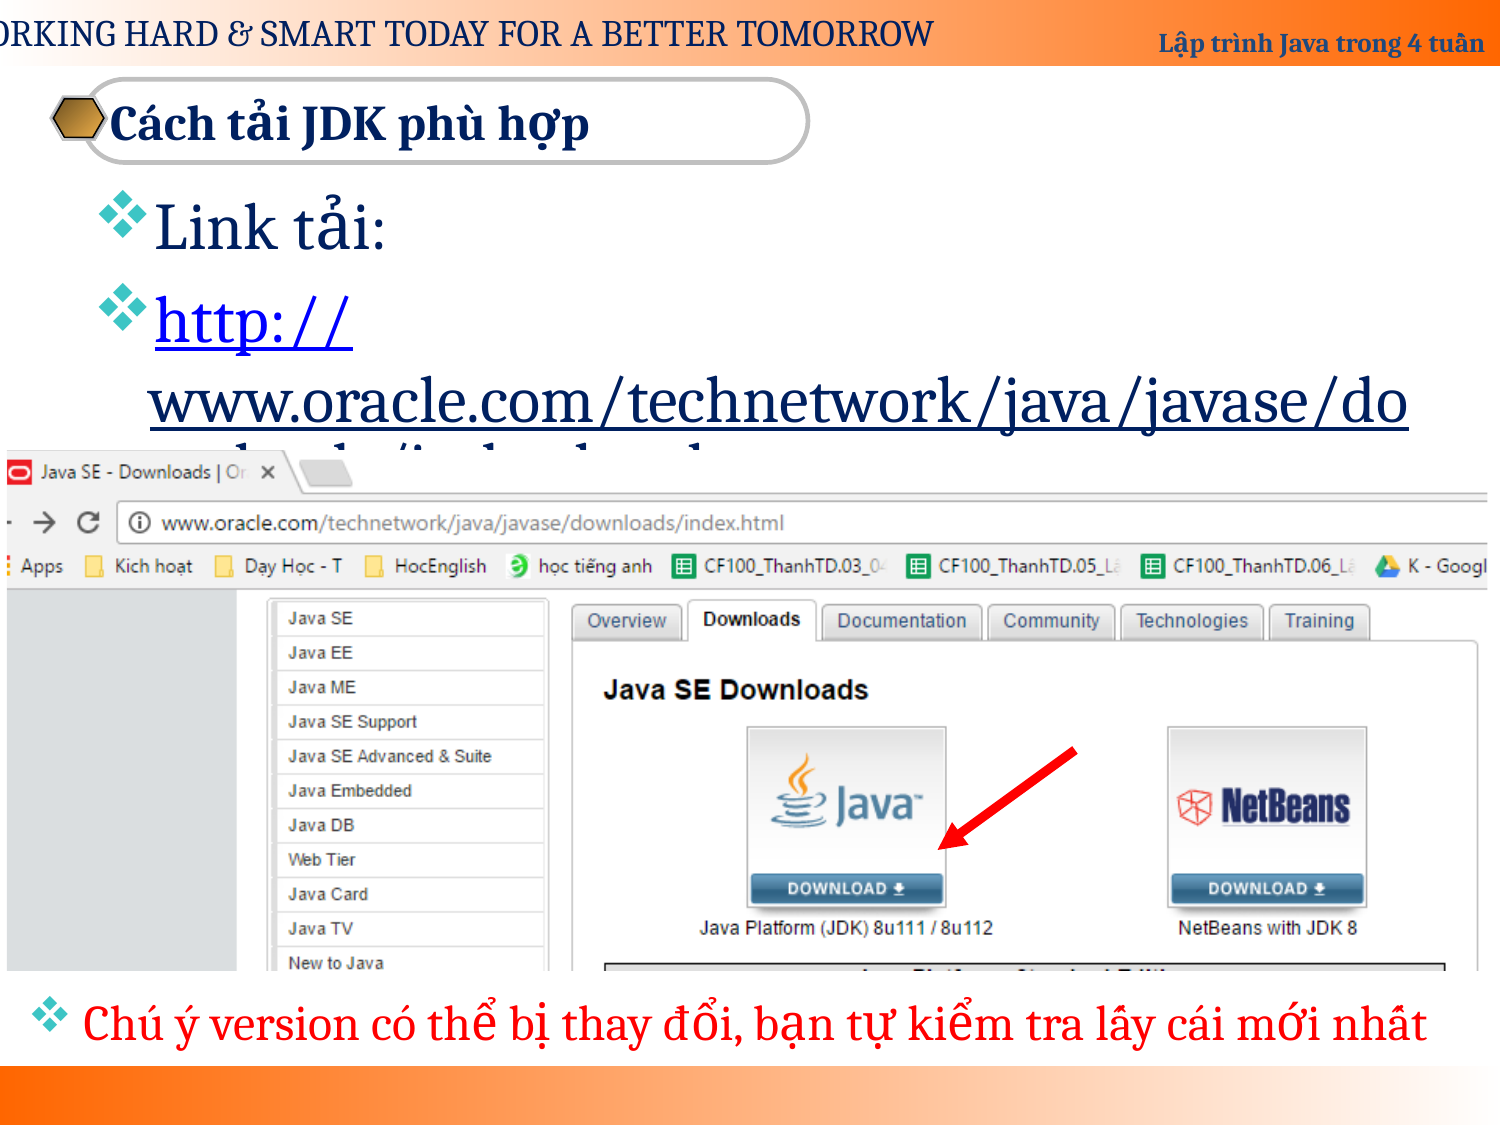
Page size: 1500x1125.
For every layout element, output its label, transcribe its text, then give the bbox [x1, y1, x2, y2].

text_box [937, 749, 1076, 851]
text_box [49, 78, 809, 163]
picture [6, 449, 1488, 971]
text_box Link tải: http://www.oracle.com/technetwork/java/javase/downloads/index.html [78, 174, 1429, 448]
text_box Chú ý version có thể bị thay đổi, bạn tự kiểm tra lấy cái mới nhất [12, 982, 1486, 1063]
